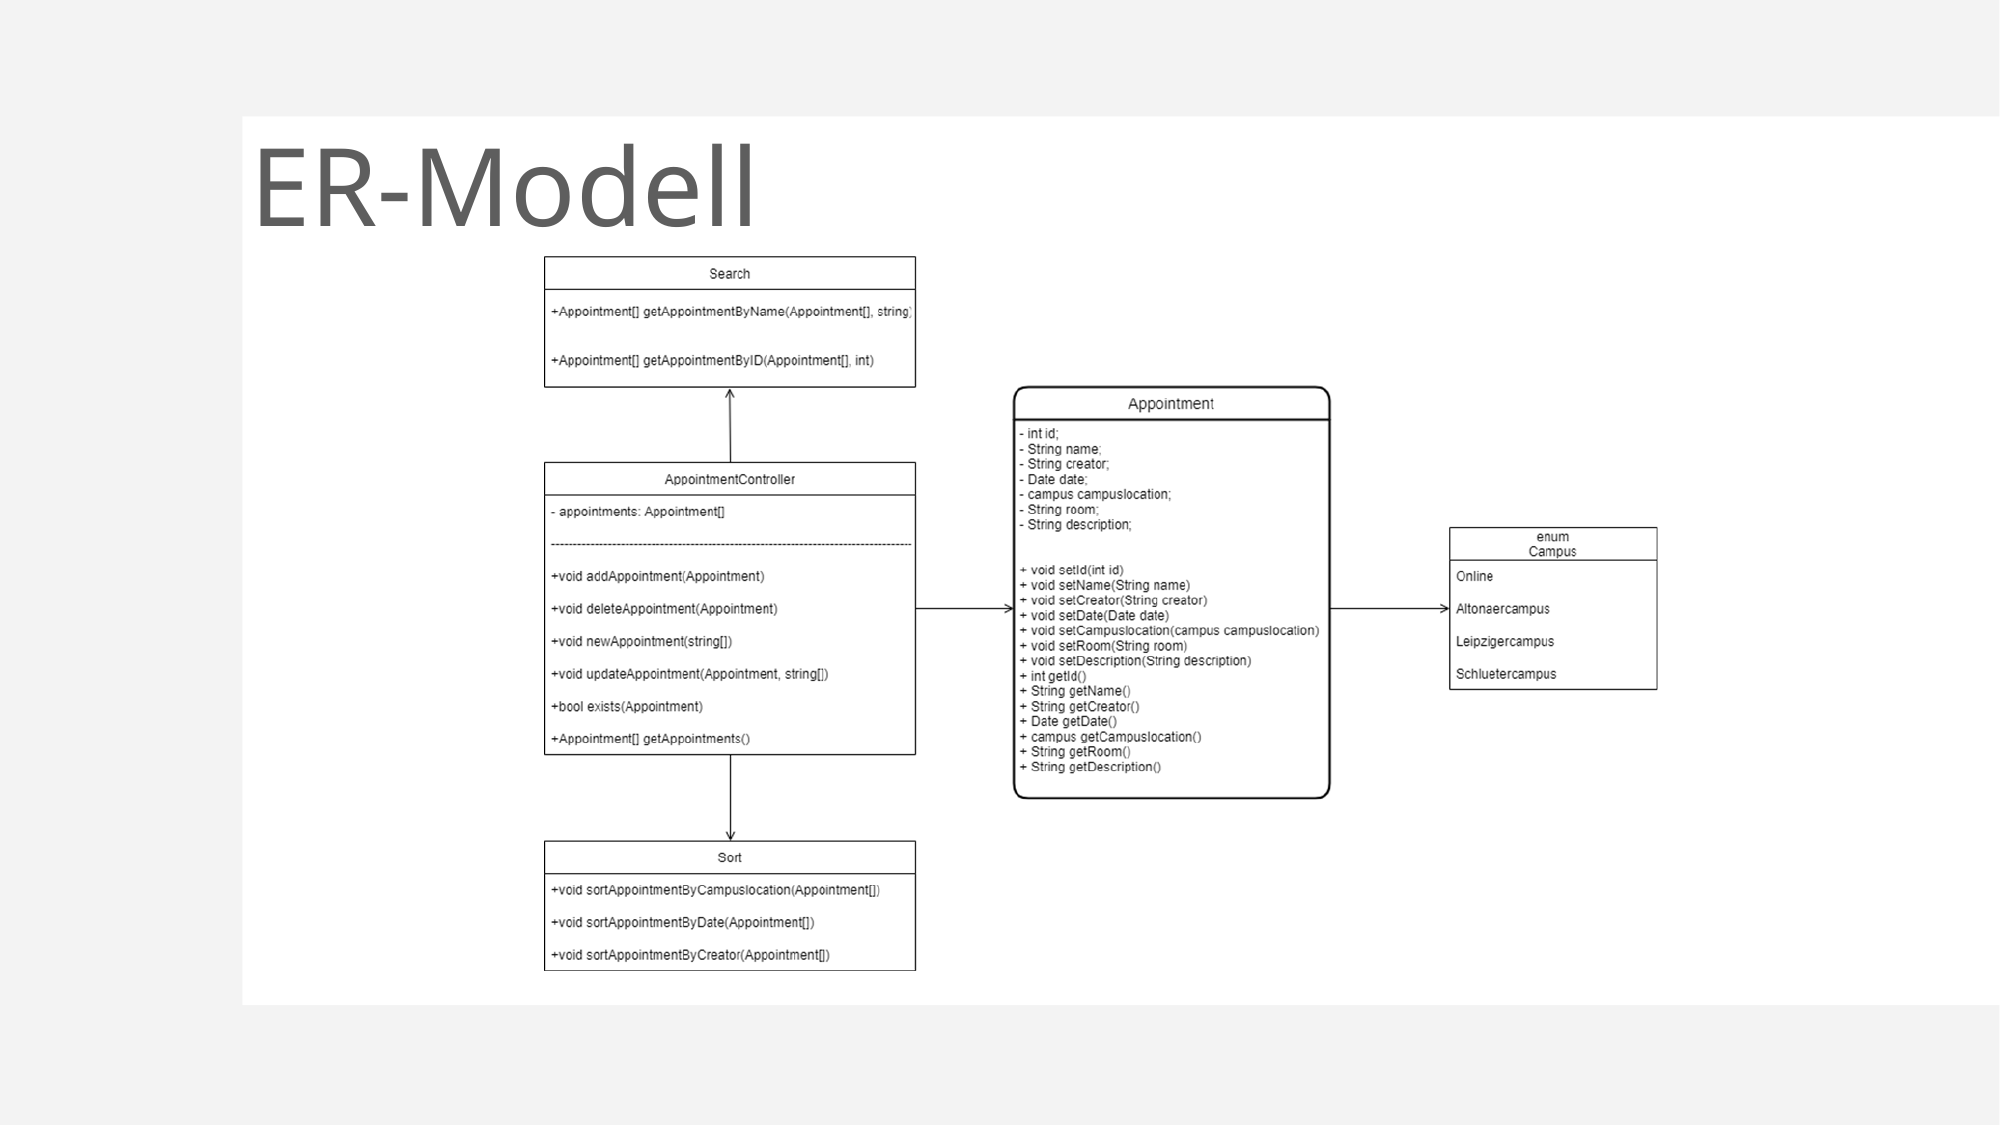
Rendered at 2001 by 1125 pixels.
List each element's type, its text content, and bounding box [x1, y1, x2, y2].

title ER-Modell [235, 82, 1965, 300]
picture [544, 227, 1658, 971]
